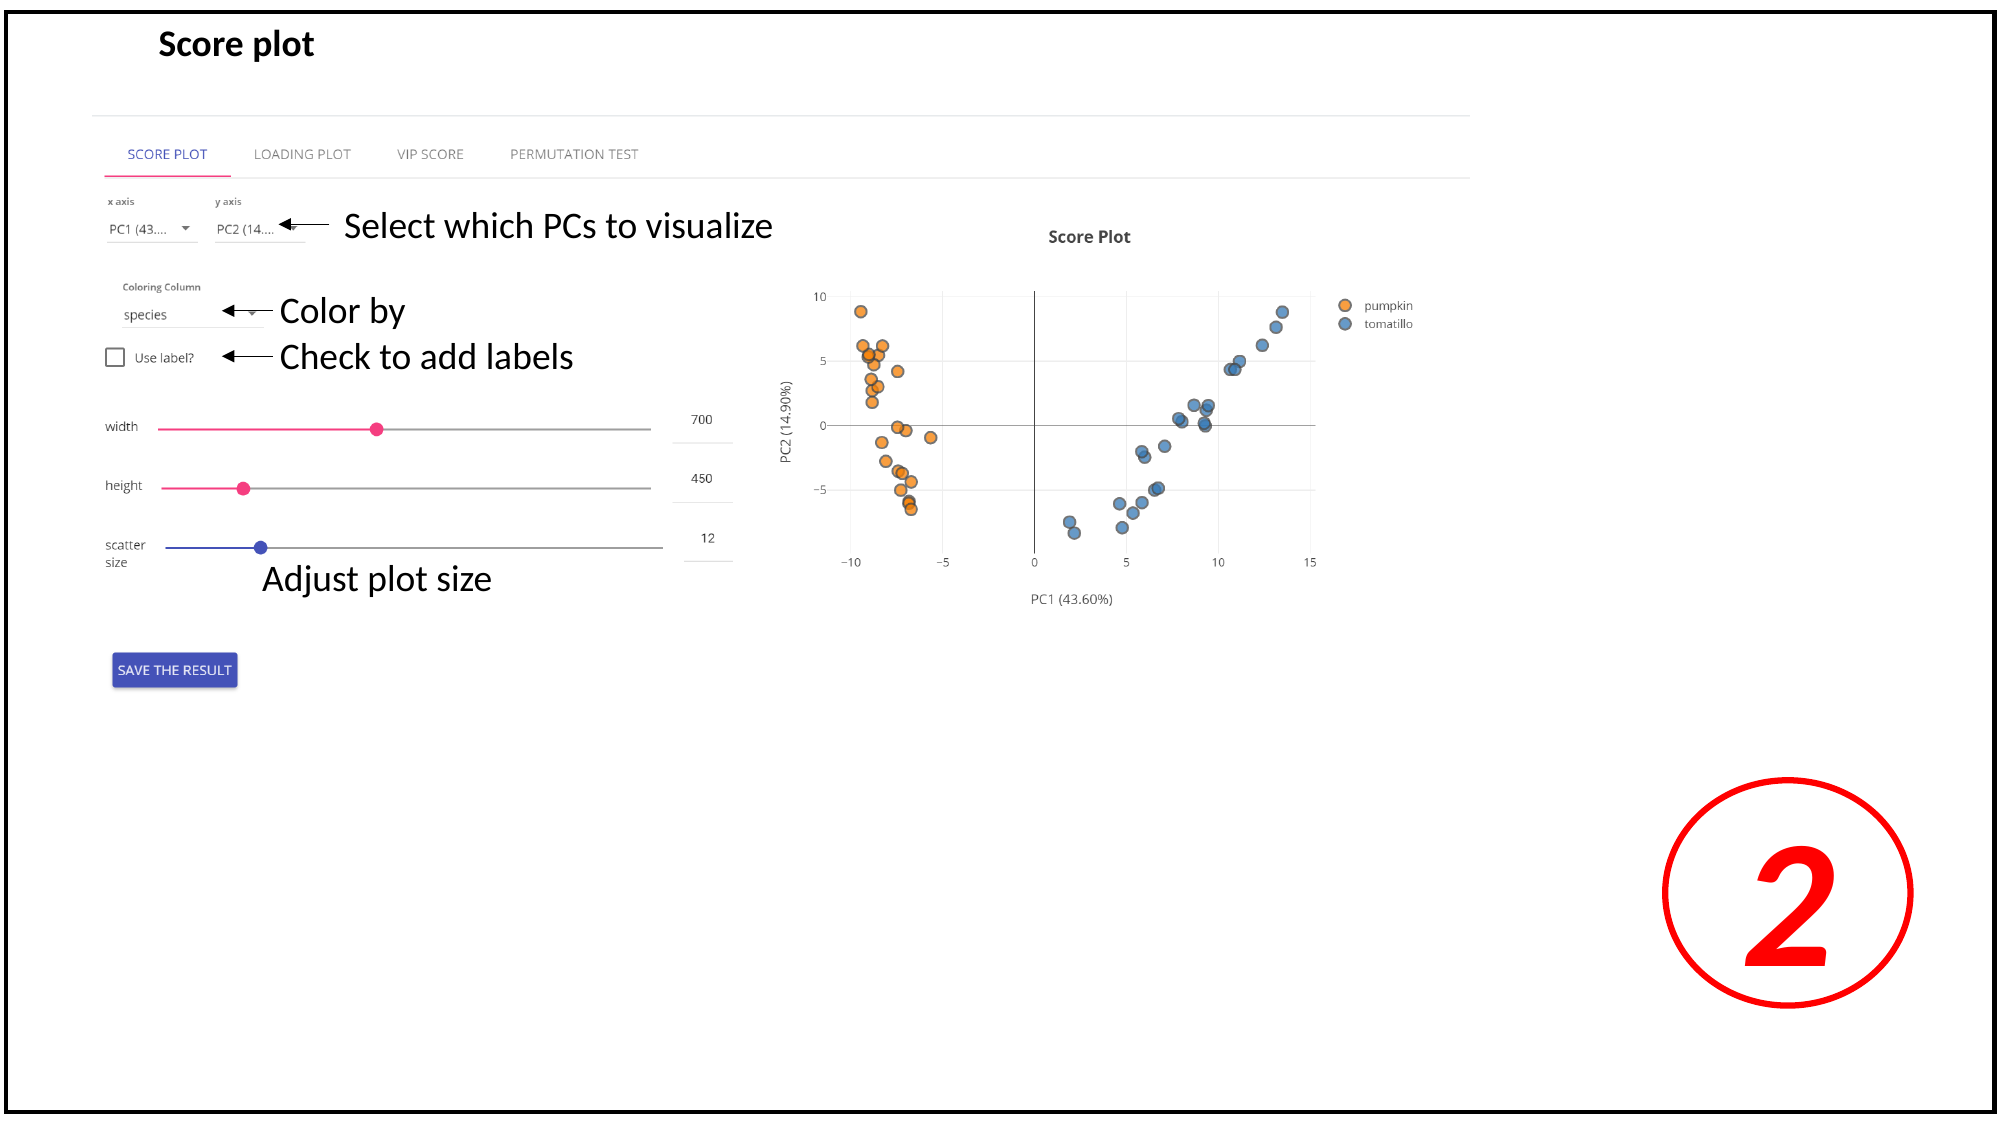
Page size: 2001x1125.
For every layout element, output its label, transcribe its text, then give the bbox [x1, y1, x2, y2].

text_box Score plot [143, 11, 461, 72]
text_box [5, 11, 1996, 1113]
text_box 2 [1664, 779, 1912, 1007]
picture [92, 109, 1470, 719]
